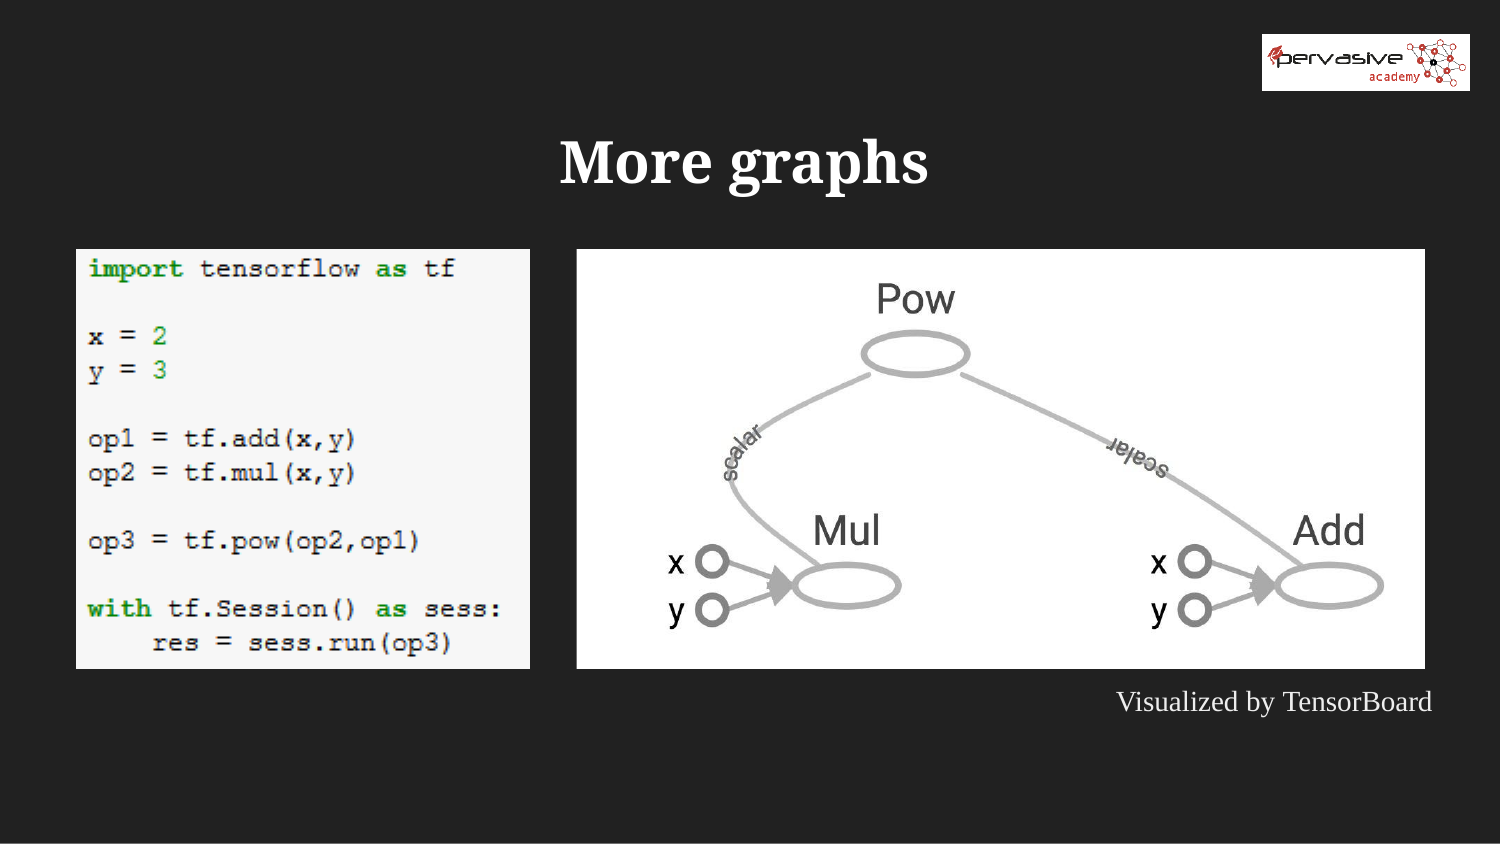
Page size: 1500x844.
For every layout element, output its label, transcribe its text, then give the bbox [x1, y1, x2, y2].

text_box [576, 249, 1425, 669]
text_box Visualized by TensorBoard [1113, 679, 1439, 717]
picture [1262, 34, 1470, 91]
title More graphs [557, 122, 943, 266]
picture [76, 248, 531, 669]
